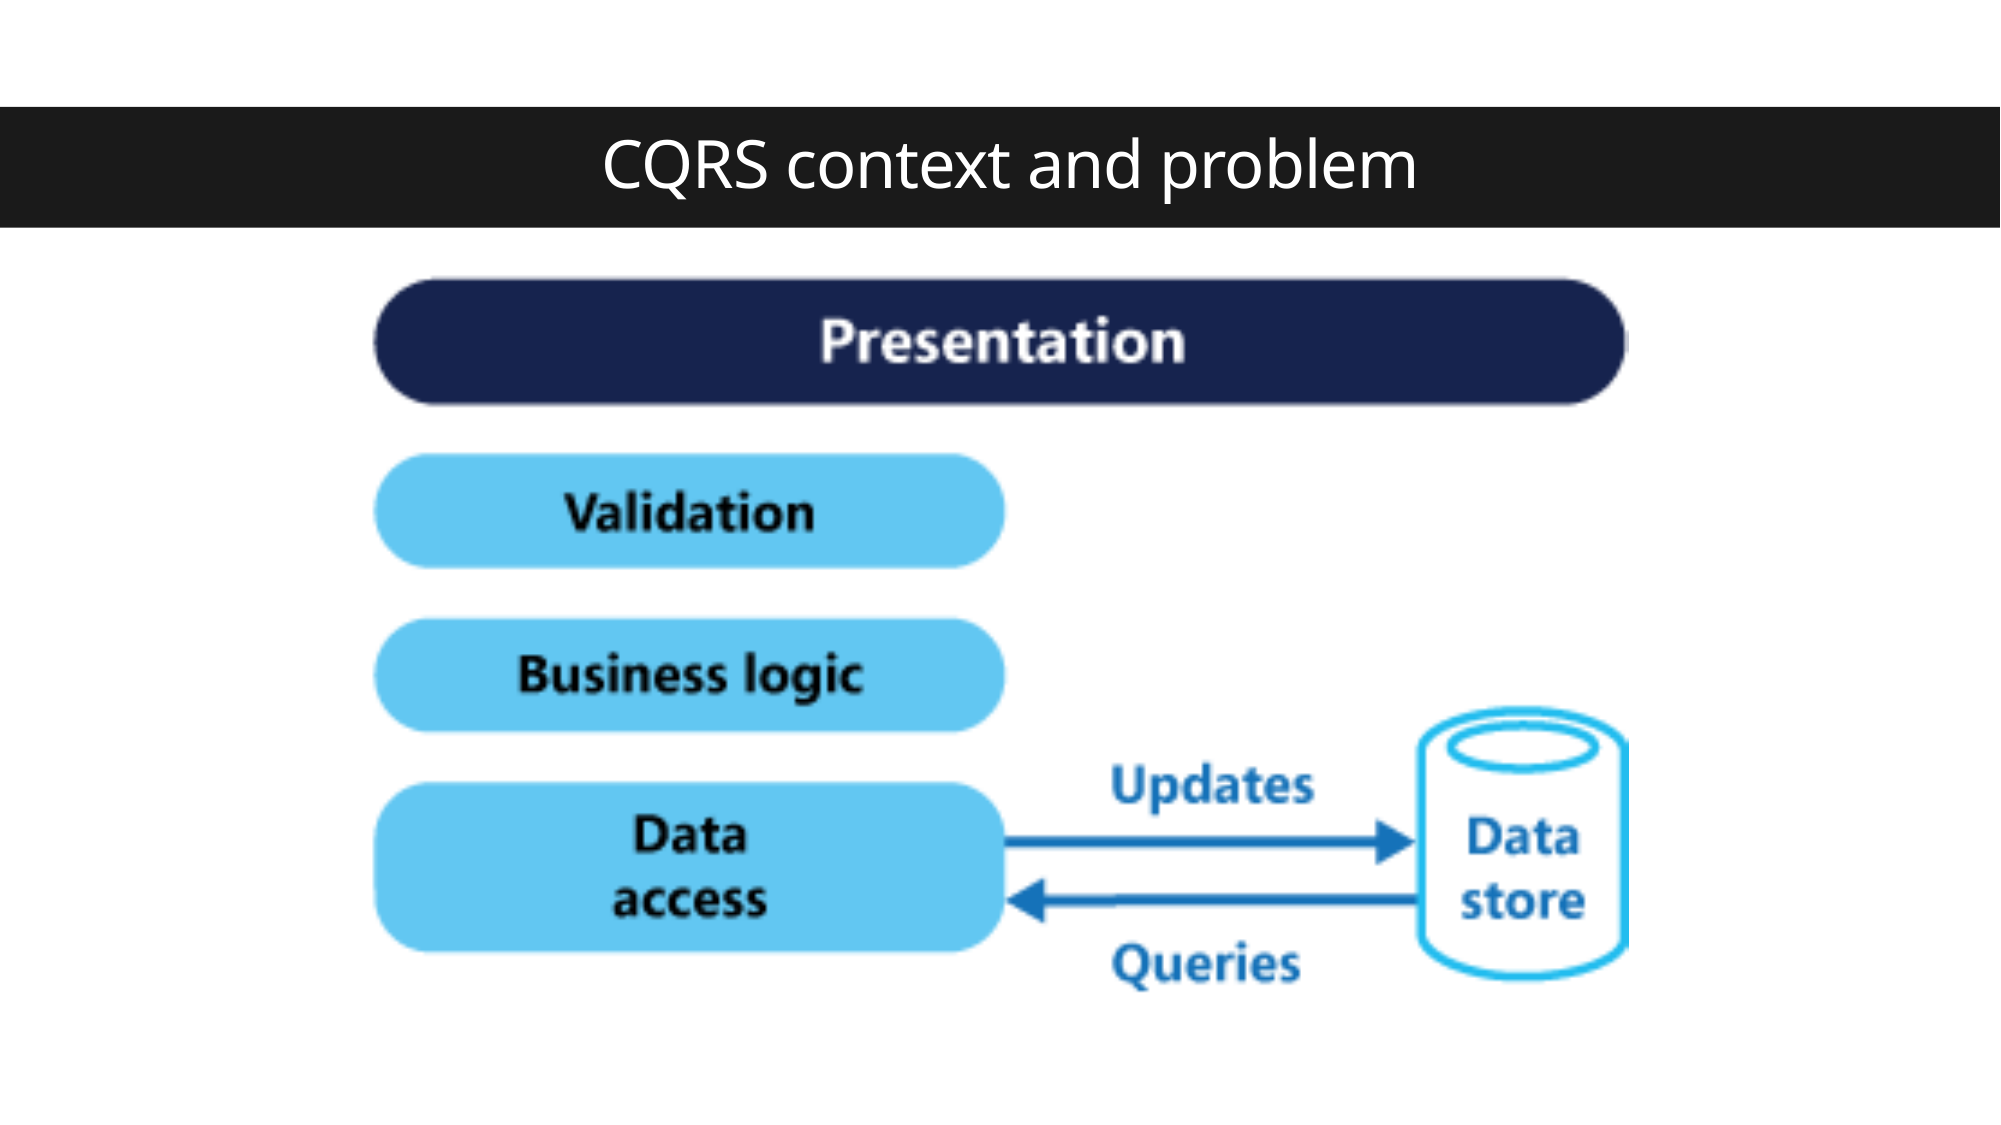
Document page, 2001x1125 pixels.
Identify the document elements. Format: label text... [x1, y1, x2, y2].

picture [370, 274, 1630, 996]
text_box [0, 106, 91, 228]
title CQRS context and problem [91, 105, 1931, 228]
text_box [1931, 106, 2000, 228]
